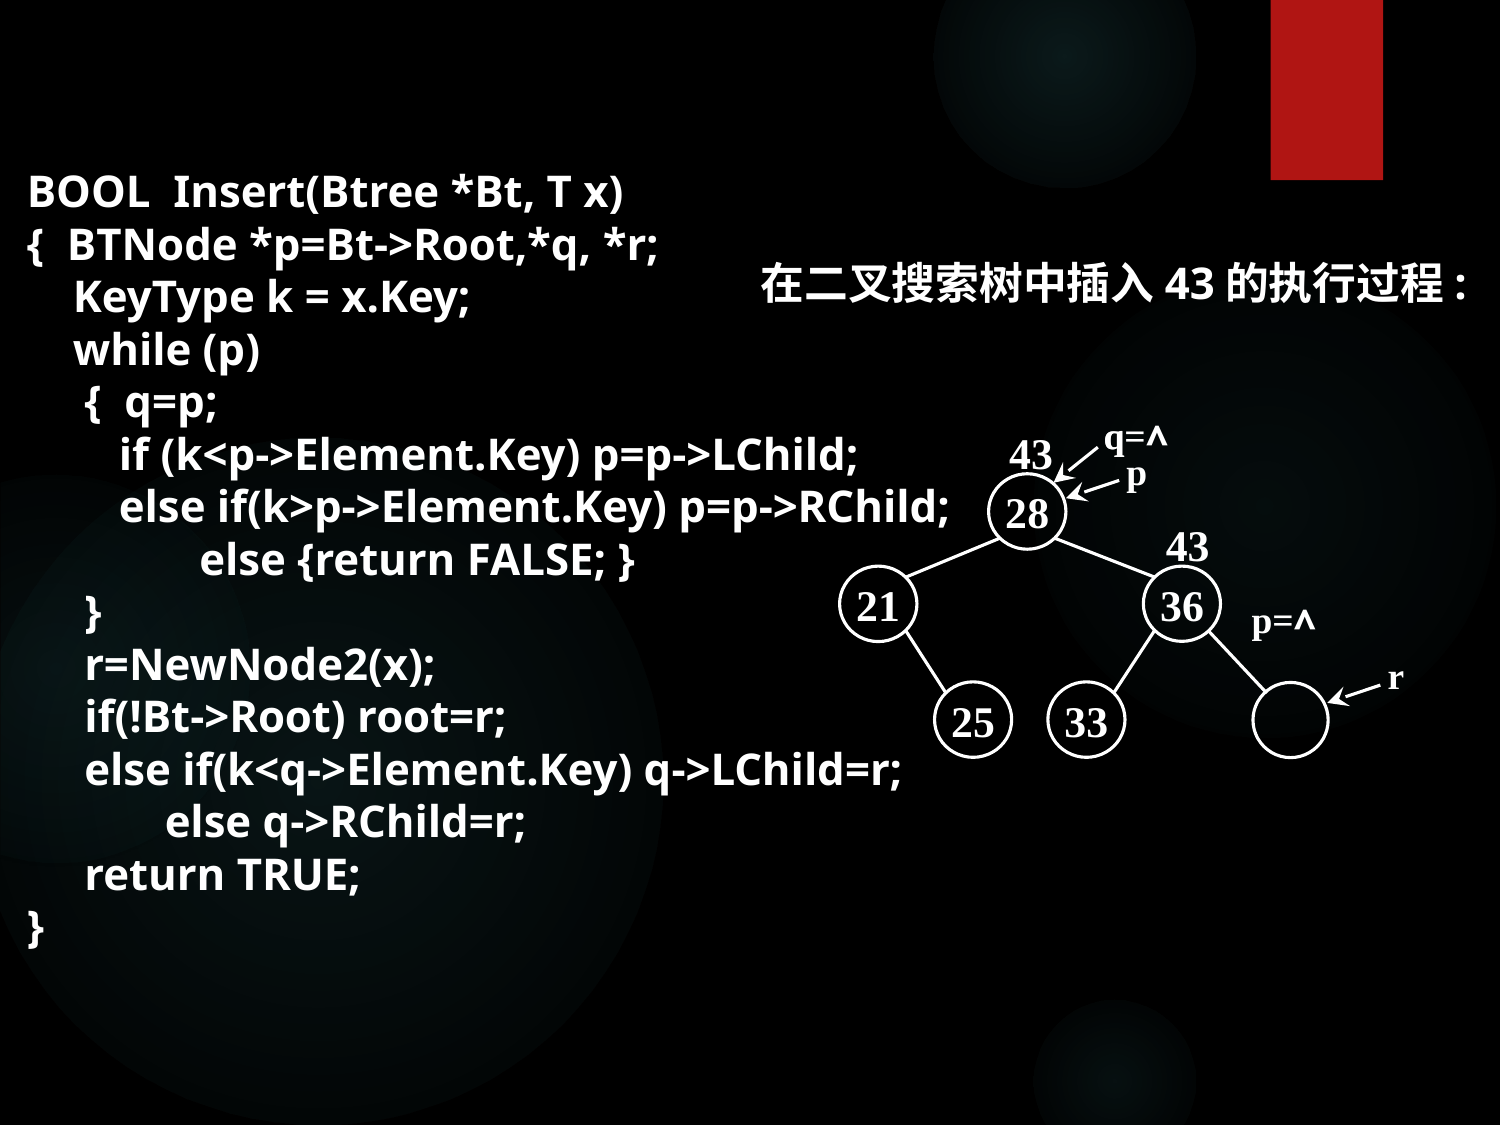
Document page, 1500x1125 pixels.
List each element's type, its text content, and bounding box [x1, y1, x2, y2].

text_box [1252, 682, 1329, 758]
text_box BOOL Insert(Btree *Bt, T x) { BTNode *p=Bt->Root,*q, *r; KeyType k = x.Key; while (p) { q=p; if (k<p->Element.Key) p=p->LChild; else if(k>p->Element.Key) p=p->RChild; else {return FALSE; } } r=NewNode2(x); if(!Bt->Root) root=r; else if(k<q->Element.Key) q->LChild=r; else q->RChild=r; return TRUE; } [12, 156, 1040, 959]
text_box q=∧ [1135, 420, 1205, 463]
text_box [1326, 660, 1420, 704]
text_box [839, 473, 1221, 758]
text_box 在二叉搜索树中插入43的执行过程: [1040, 248, 1464, 316]
text_box 43 [1040, 418, 1056, 471]
text_box p=∧ [1236, 604, 1352, 647]
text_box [1053, 420, 1134, 483]
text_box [1065, 455, 1163, 499]
